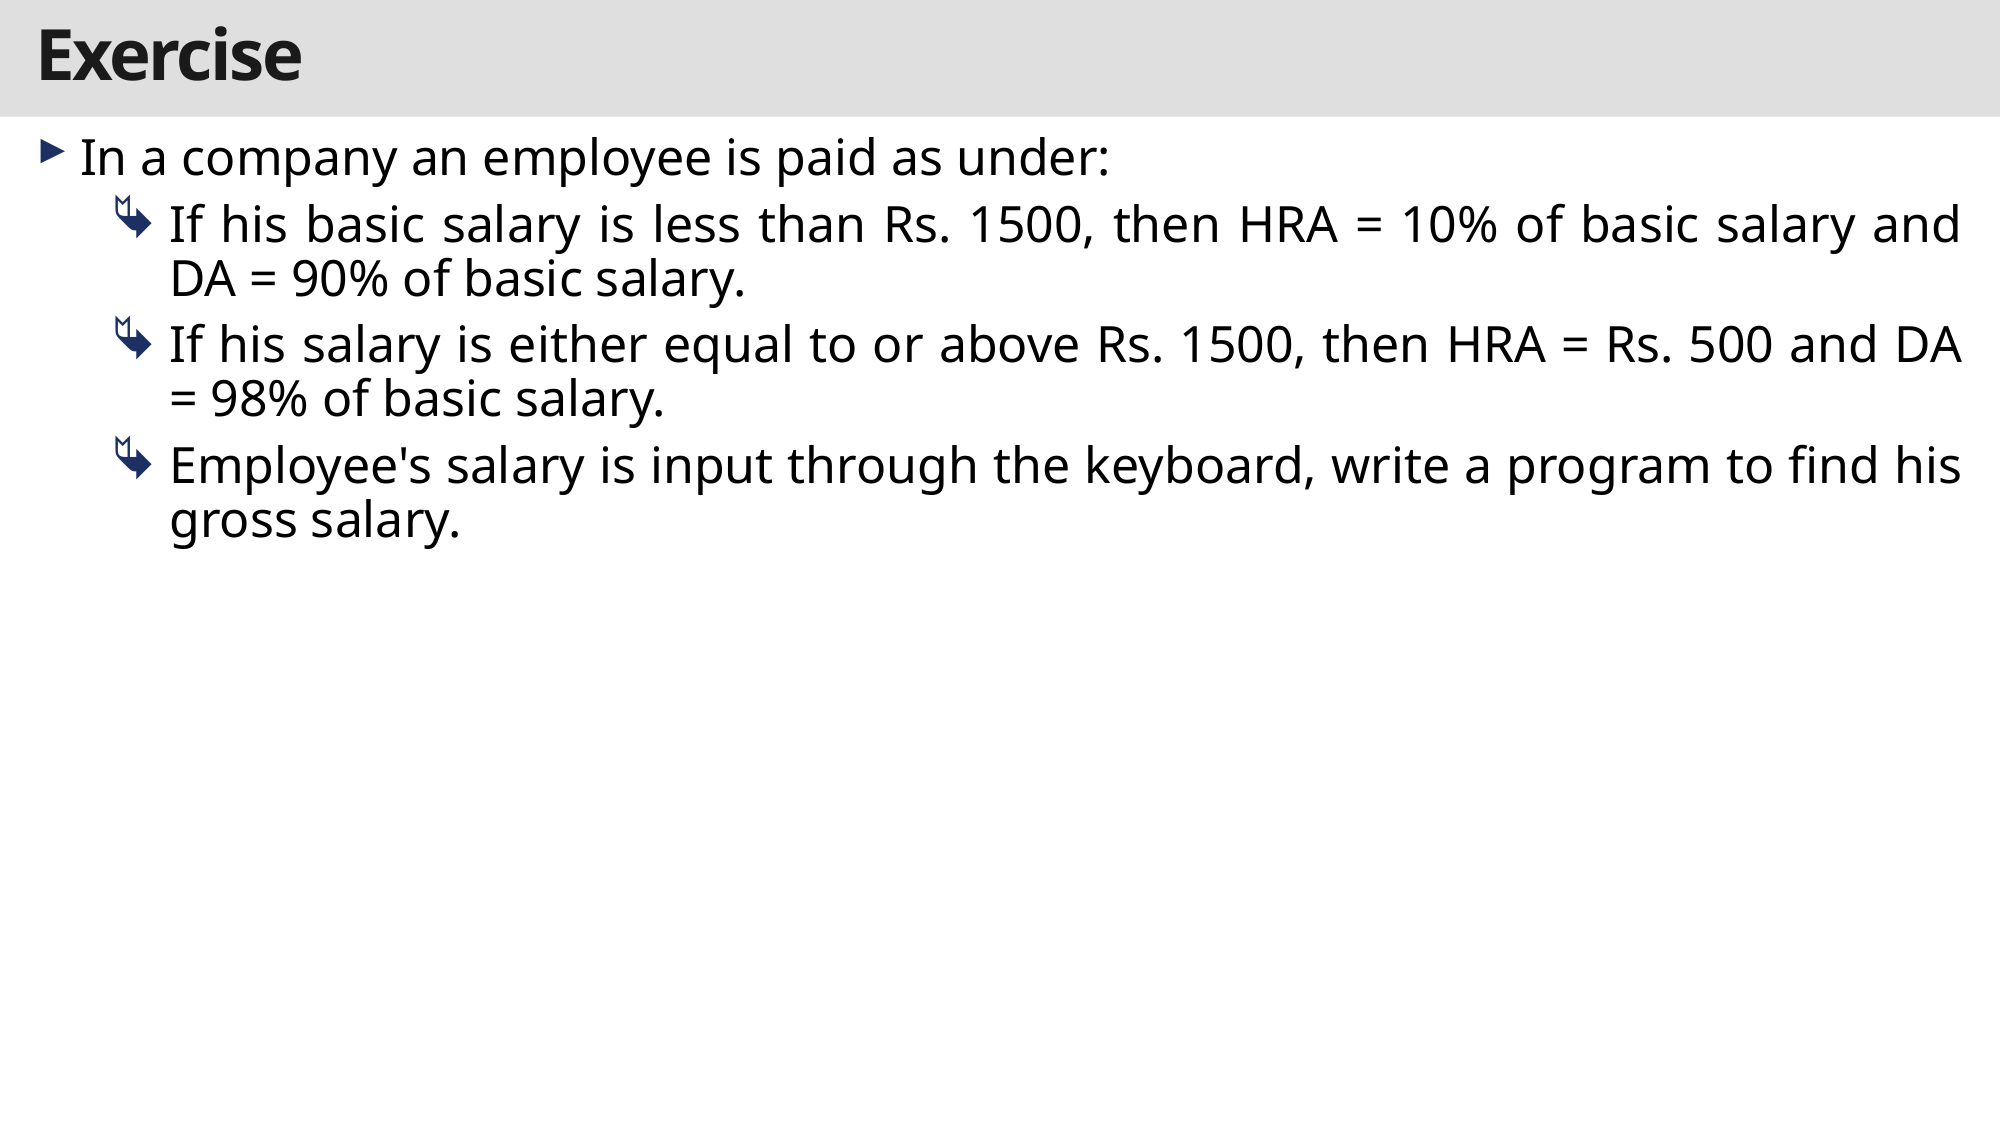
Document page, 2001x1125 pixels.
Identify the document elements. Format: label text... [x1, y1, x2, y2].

list In a company an employee is paid as under: If his basic salary is less than Rs. 1500, then HRA = 10% of basic salary and DA = 90% of basic salary. If his salary is either equal to or above Rs. 1500, then HRA = Rs. 500 and DA = 98% of basic salary. Employee's salary is input through the keyboard, write a program to find his gross salary. [21, 124, 1979, 1042]
title Exercise [0, 0, 2000, 117]
